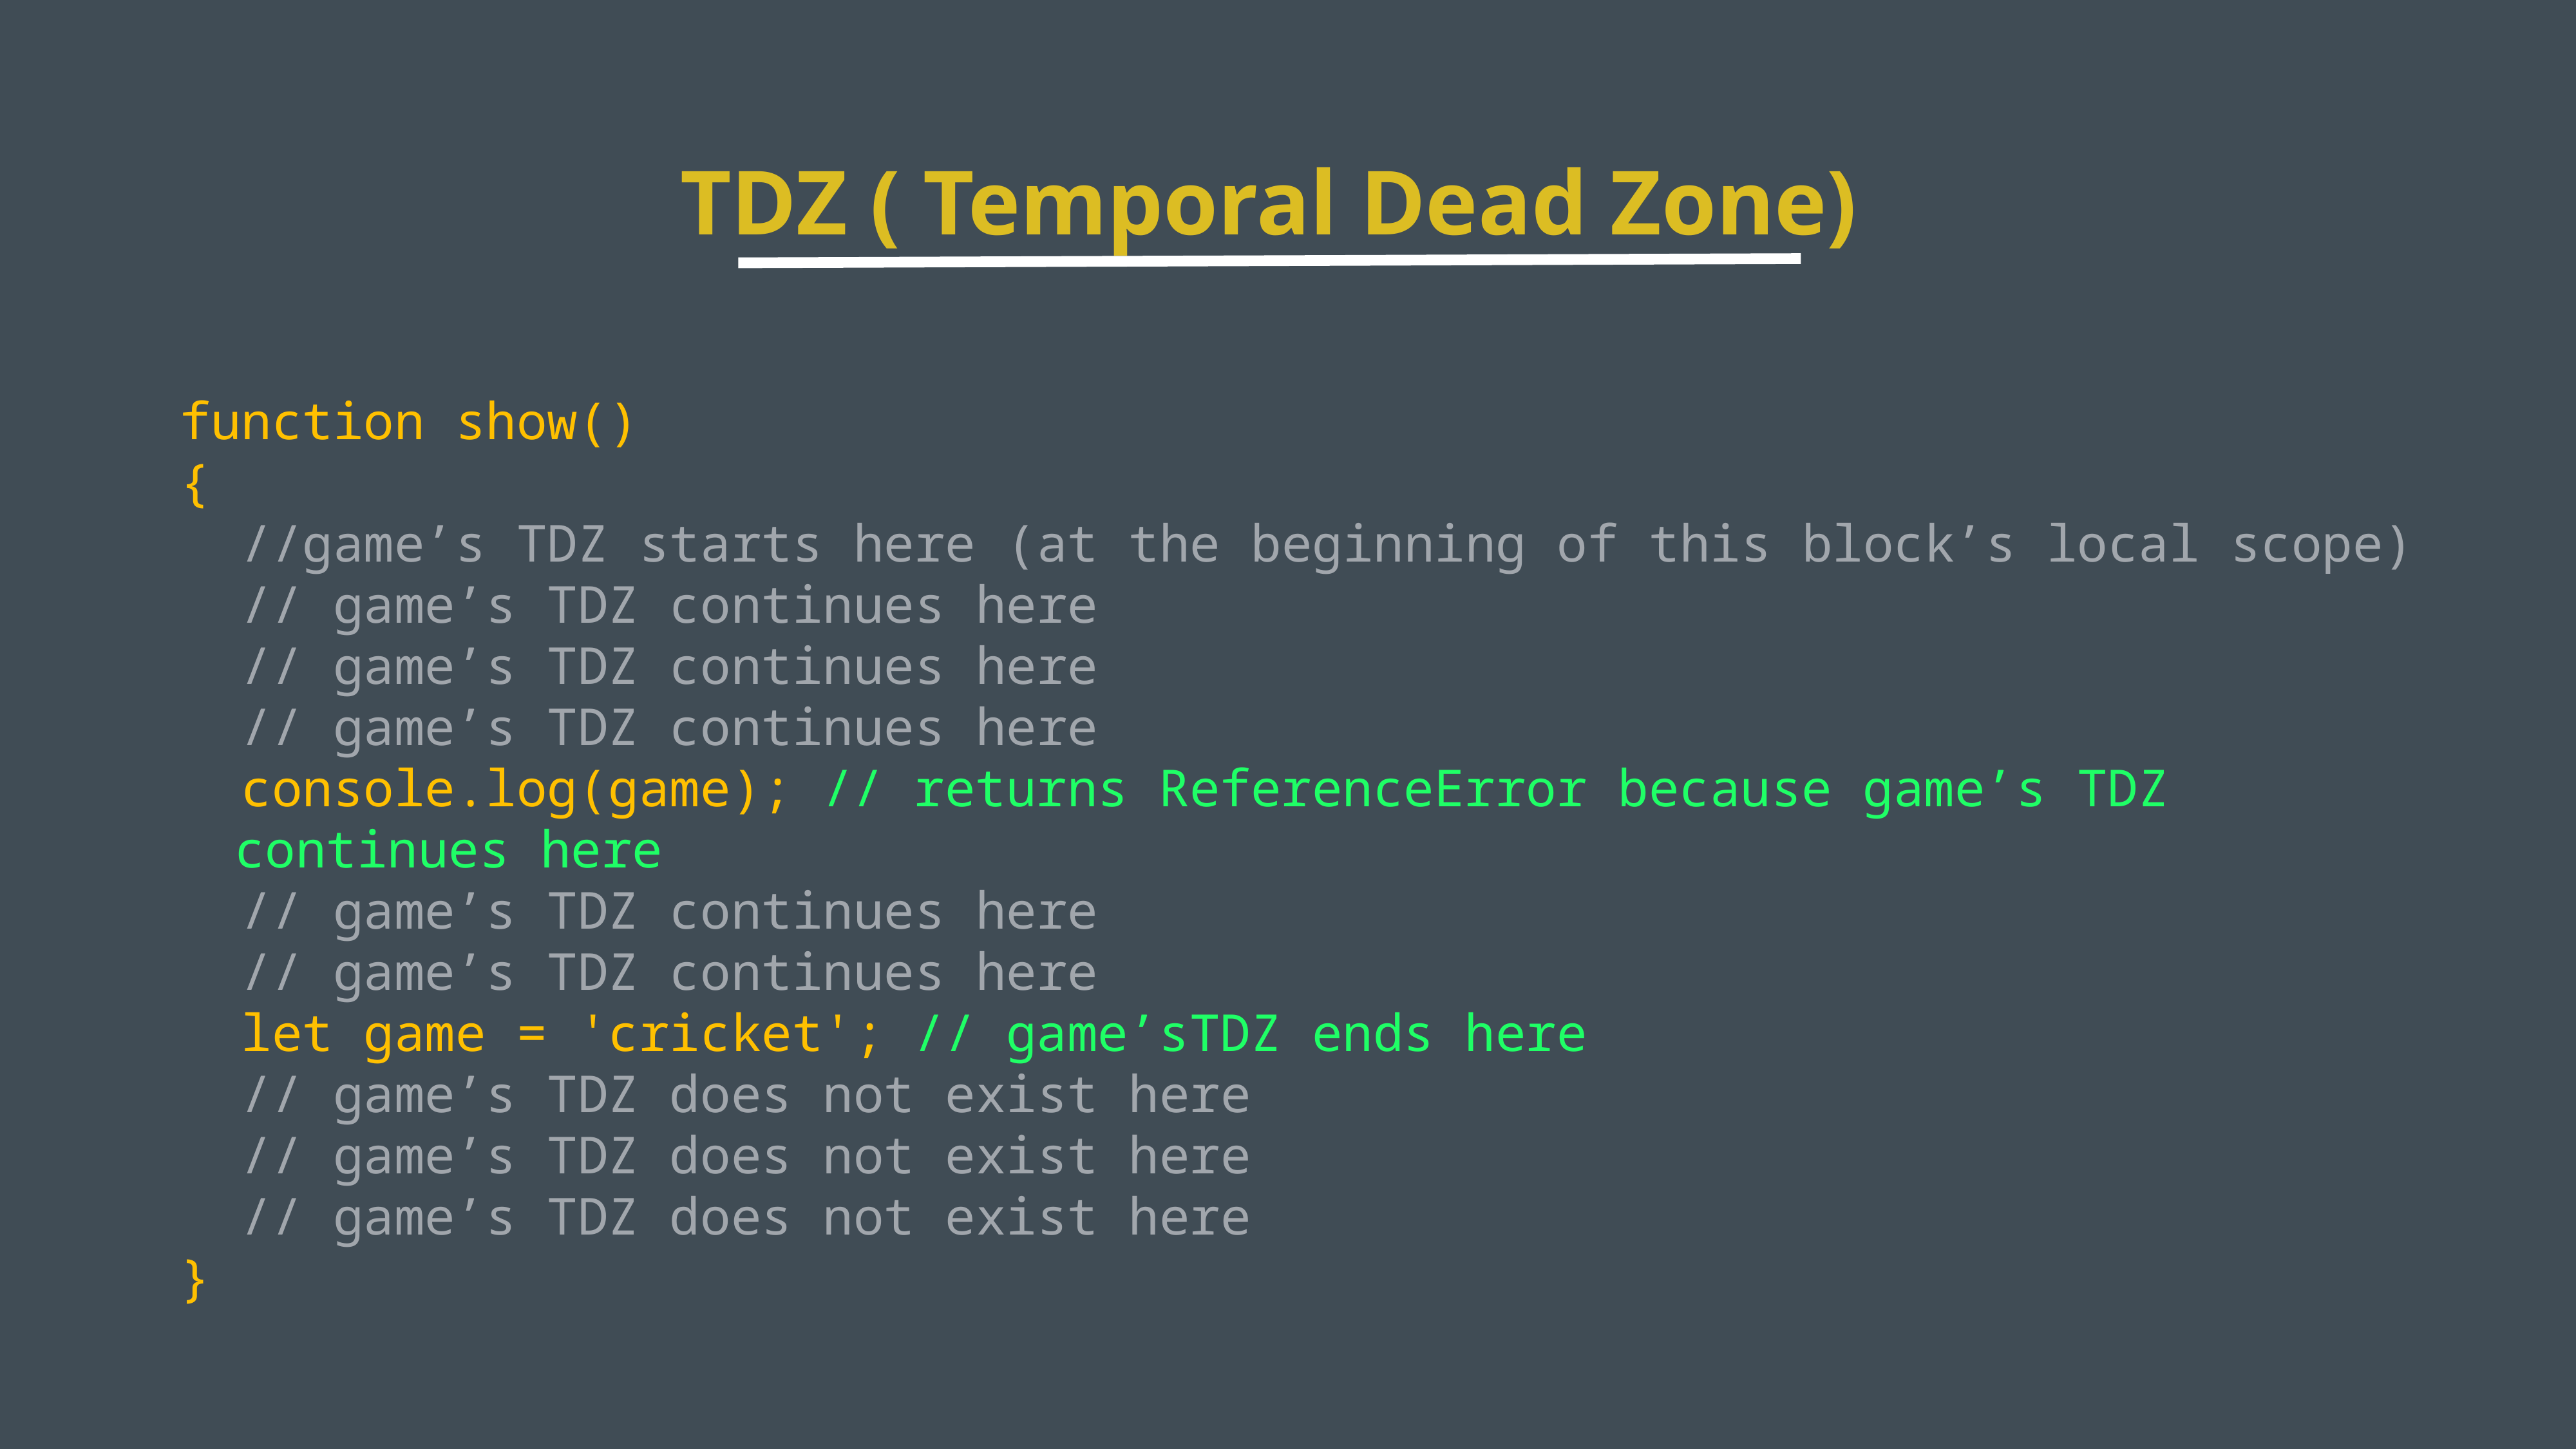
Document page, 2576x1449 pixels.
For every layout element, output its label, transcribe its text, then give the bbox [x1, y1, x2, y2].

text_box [738, 258, 1801, 263]
text_box TDZ ( Temporal Dead Zone) [126, 141, 2411, 258]
text_box function show() { //game’s TDZ starts here (at the beginning of this block’s local scope) // game’s TDZ continues here // game’s TDZ continues here // game’s TDZ continues here console.log(game); // returns ReferenceError because game’s TDZ continues here // game’s TDZ continues here // game’s TDZ continues here let game = 'cricket'; // game’sTDZ ends here // game’s TDZ does not exist here // game’s TDZ does not exist here // game’s TDZ does not exist here } [170, 383, 2441, 1311]
